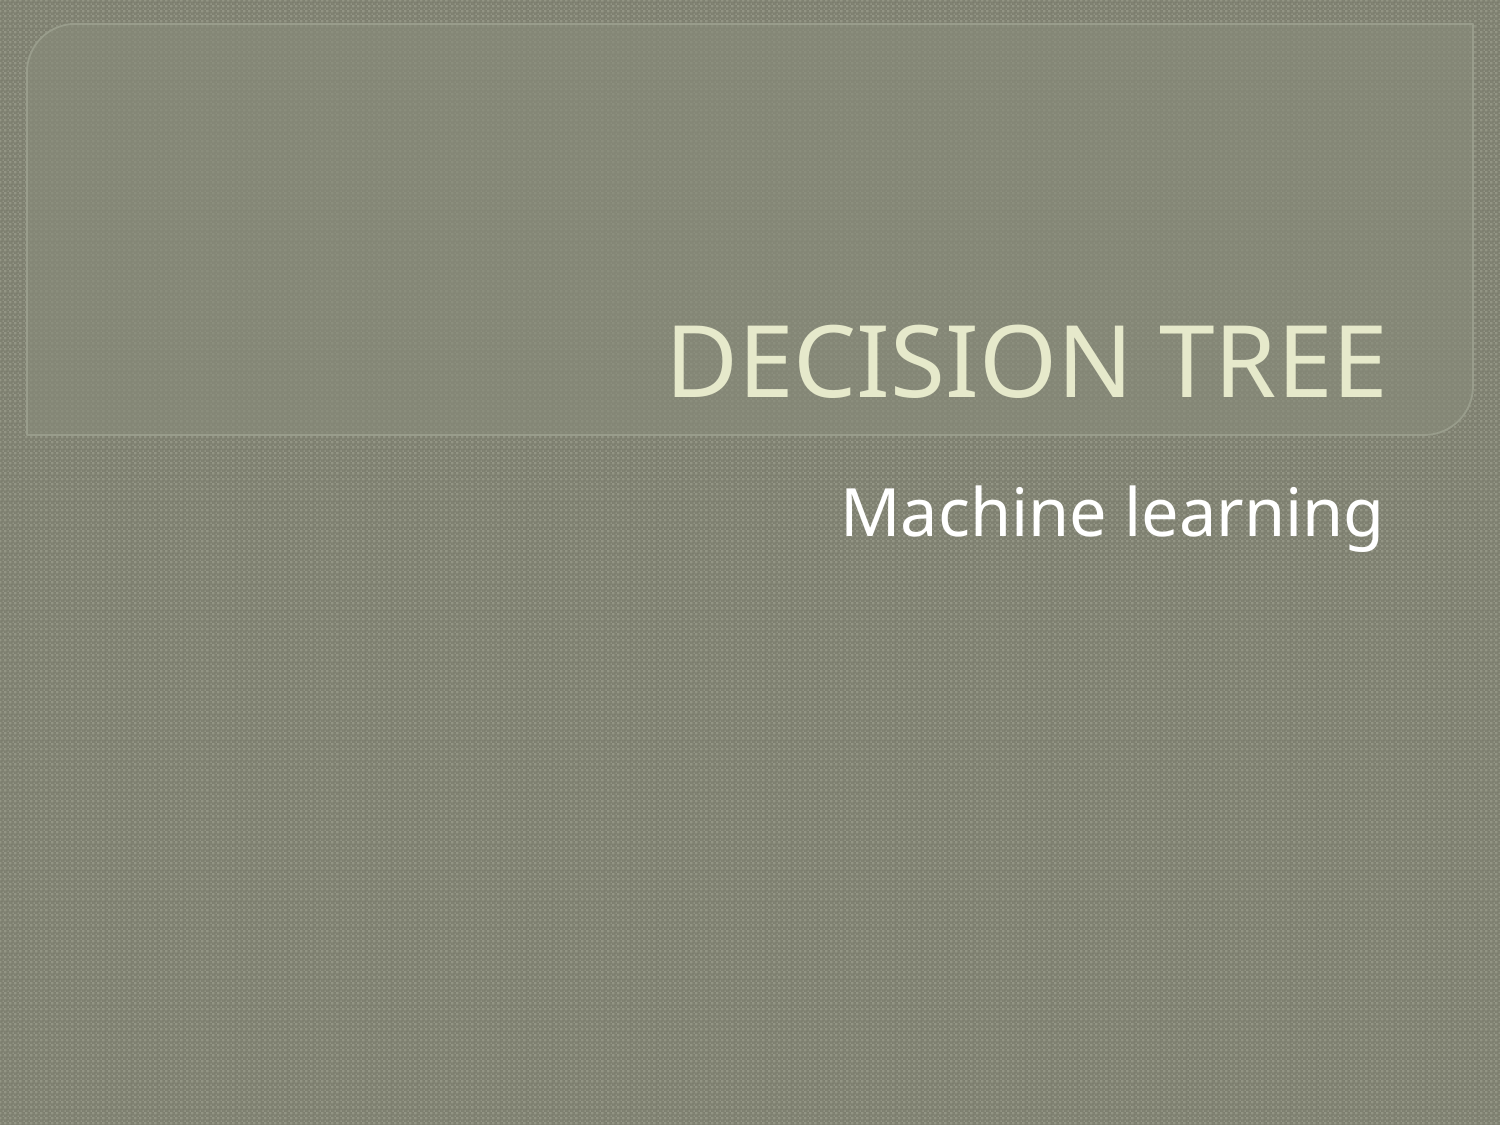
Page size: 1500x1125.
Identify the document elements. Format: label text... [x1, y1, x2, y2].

title DECISION TREE [76, 62, 1427, 425]
subtitle Machine learning [350, 462, 1427, 750]
